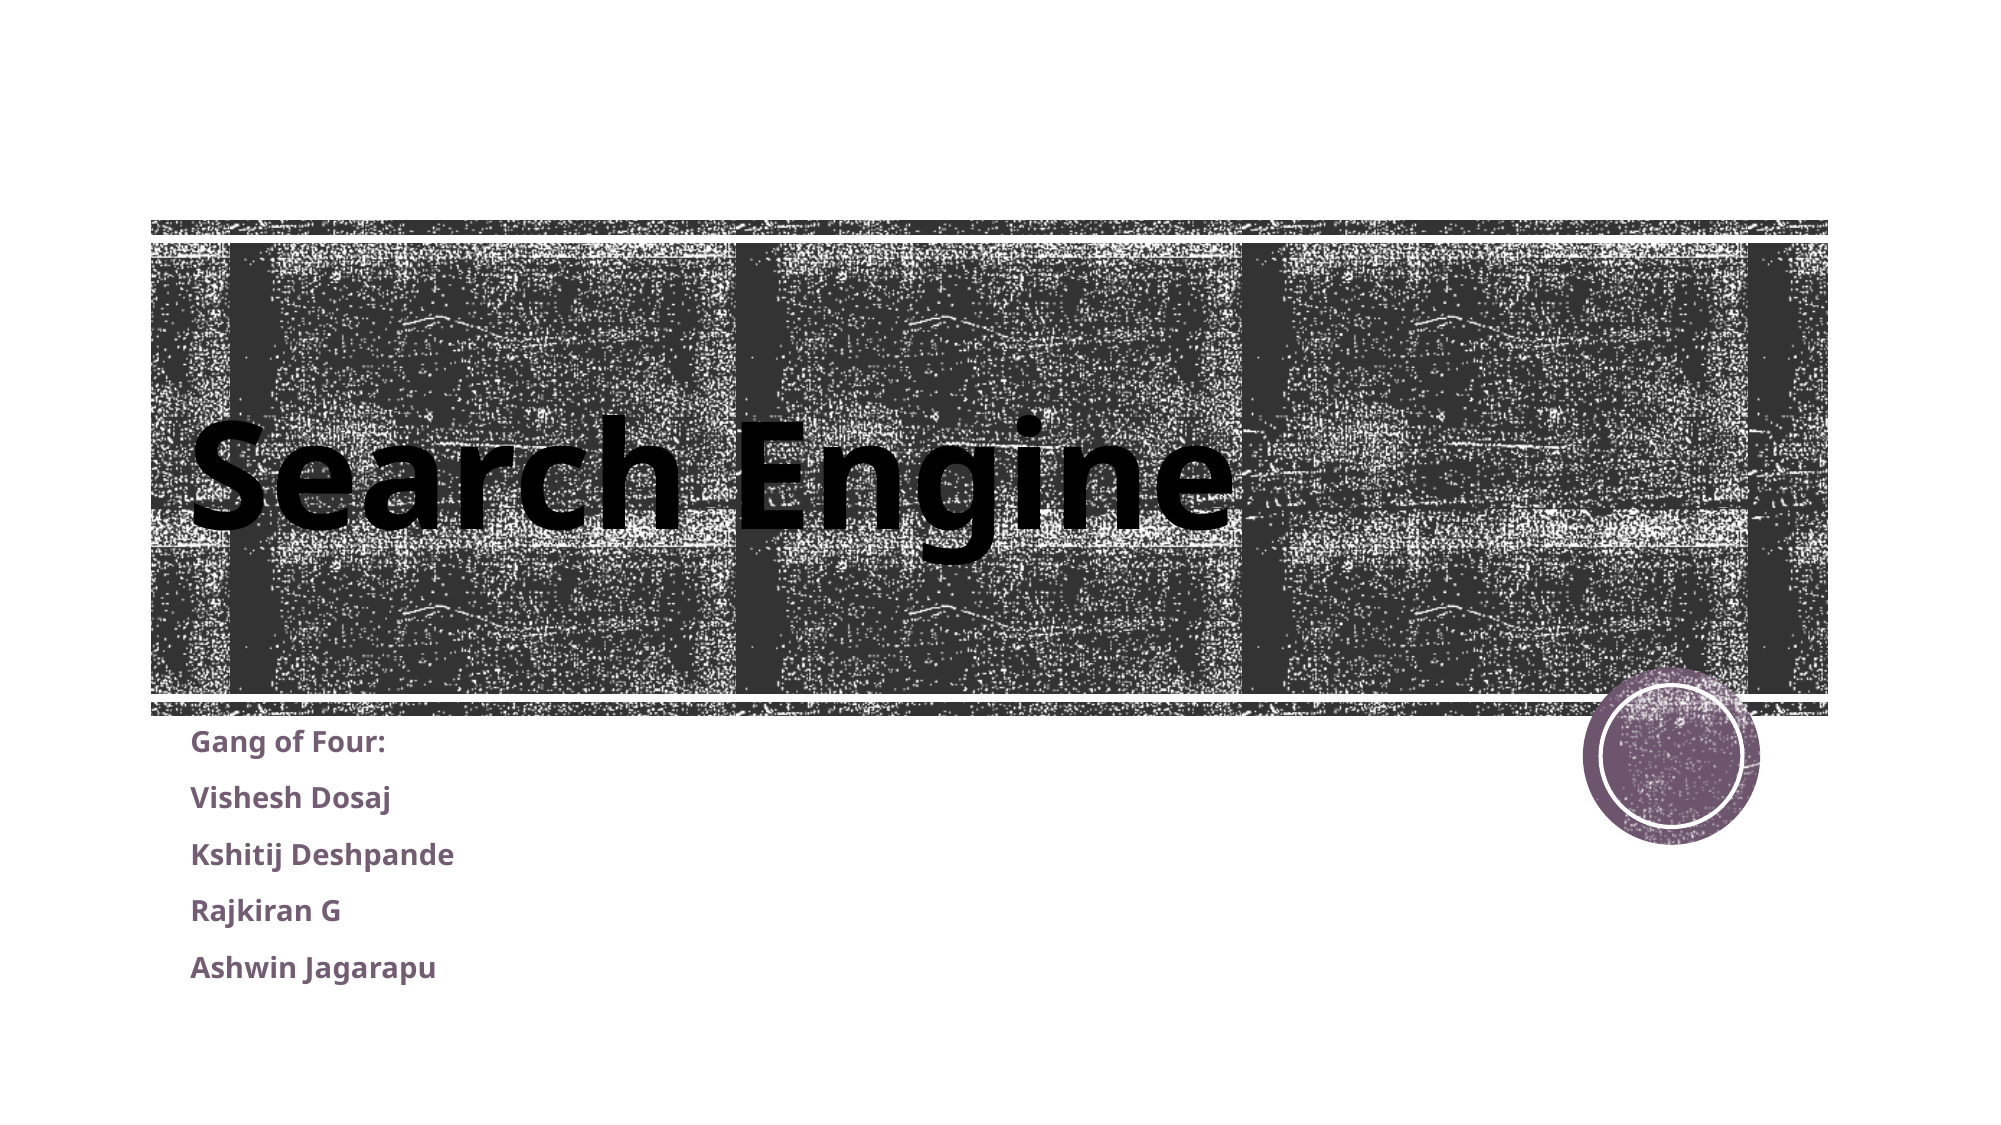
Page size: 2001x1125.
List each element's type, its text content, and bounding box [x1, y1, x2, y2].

title Search Engine [172, 234, 1808, 733]
subtitle Gang of Four: Vishesh Dosaj Kshitij Deshpande Rajkiran G Ashwin Jagarapu [175, 720, 1470, 896]
